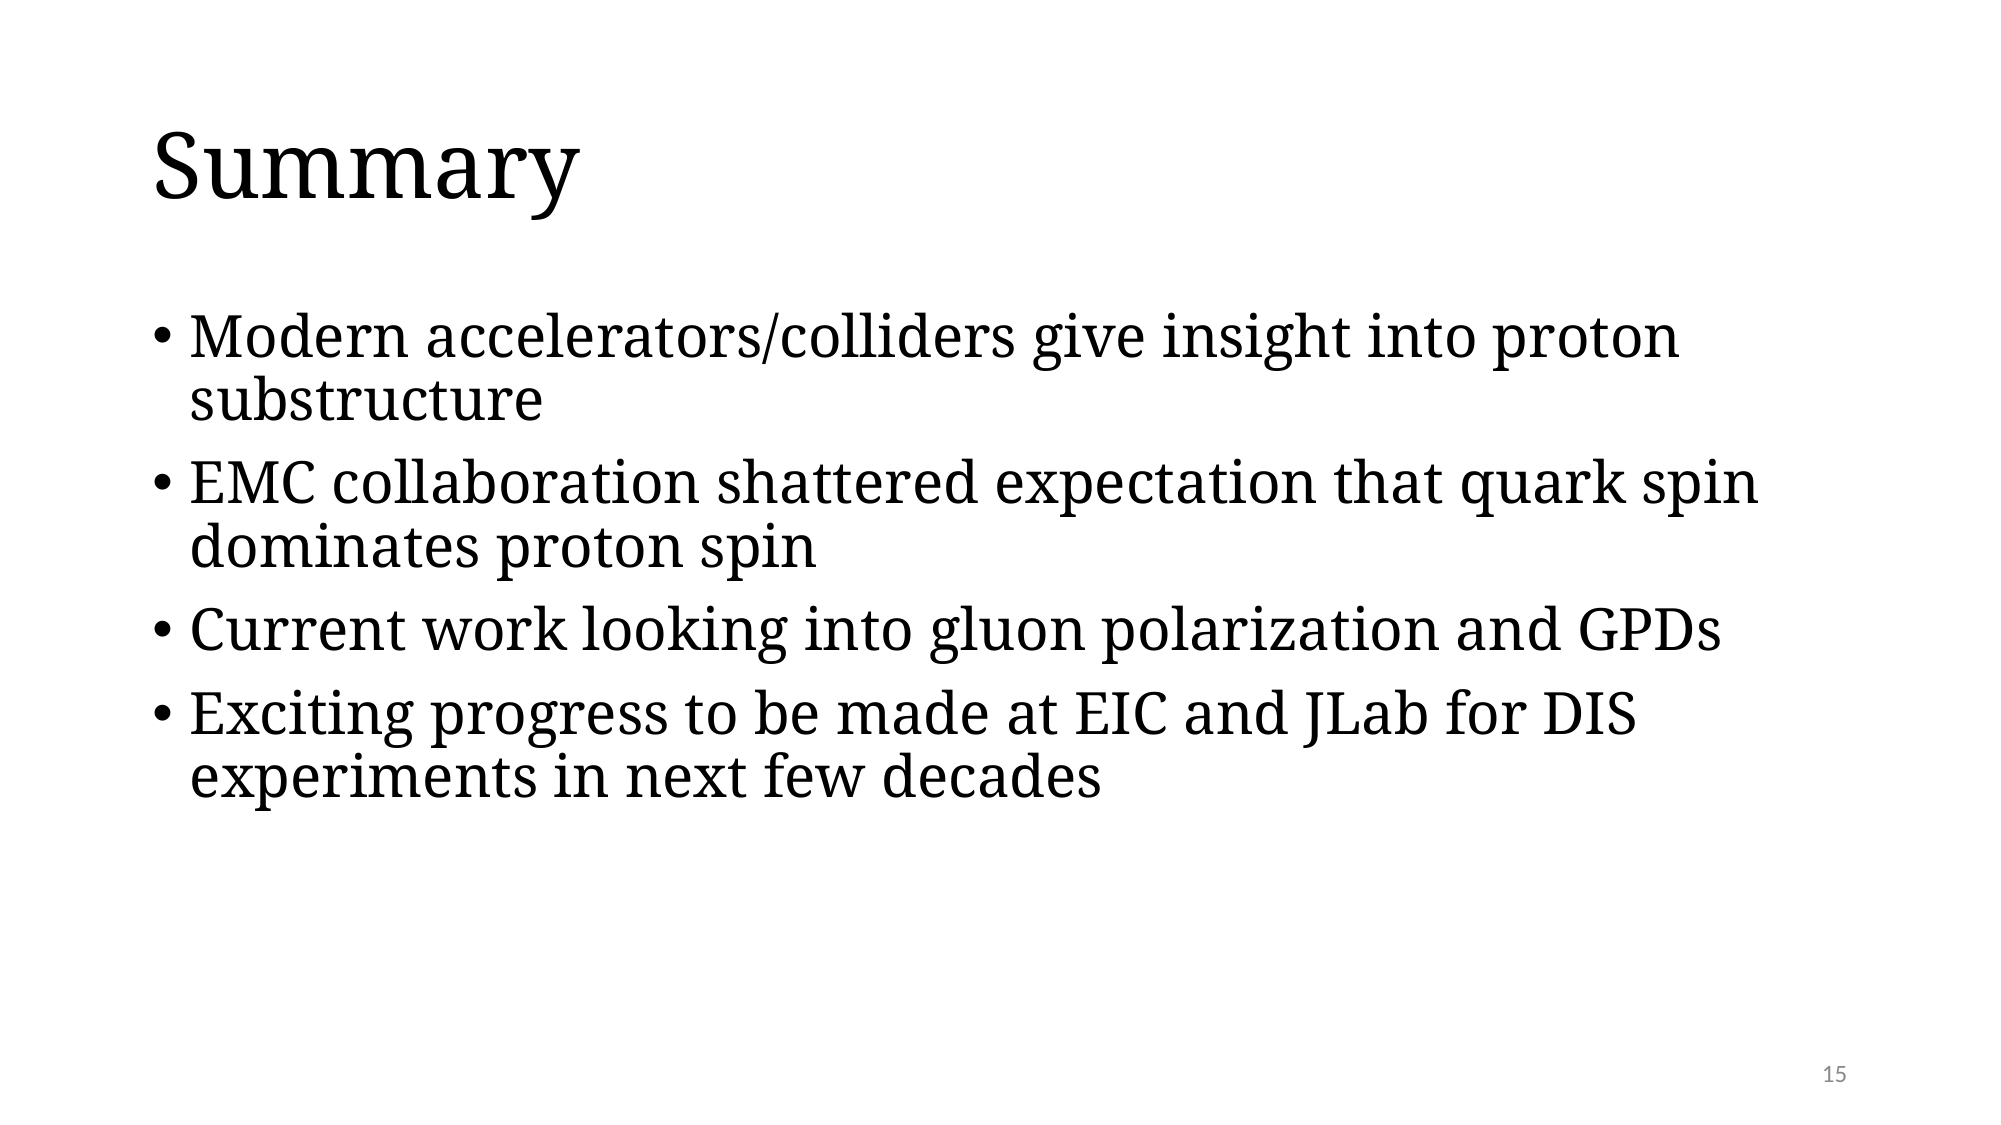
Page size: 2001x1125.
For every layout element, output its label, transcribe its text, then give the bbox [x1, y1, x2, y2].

title Summary [137, 59, 1863, 278]
slide_number 15 [1412, 1042, 1863, 1103]
list Modern accelerators/colliders give insight into proton substructure EMC collaboration shattered expectation that quark spin dominates proton spin Current work looking into gluon polarization and GPDs Exciting progress to be made at EIC and JLab for DIS experiments in next few decades [137, 299, 1863, 1014]
